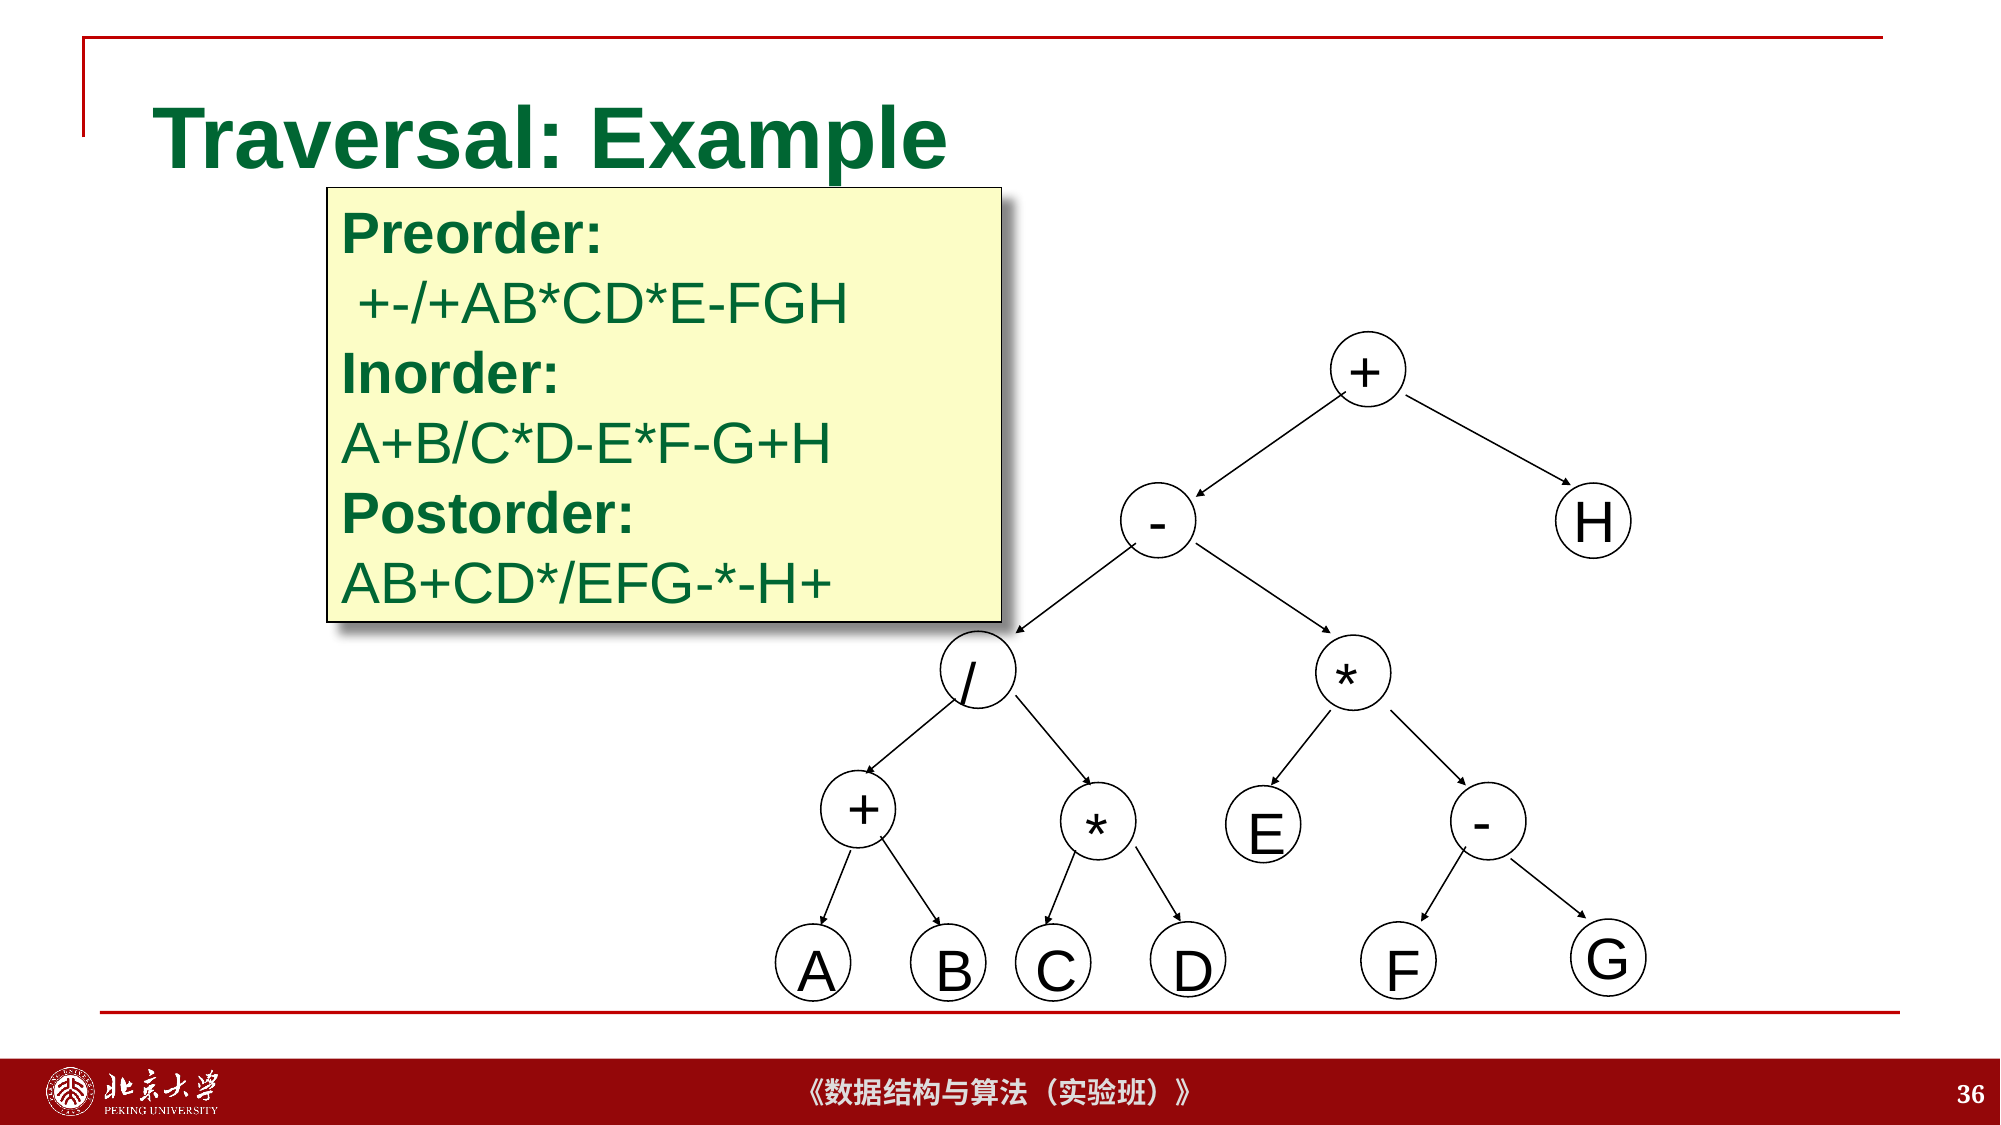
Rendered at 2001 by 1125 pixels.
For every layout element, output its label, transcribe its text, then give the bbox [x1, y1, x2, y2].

picture [46, 1067, 218, 1116]
text_box Preorder: +-/+AB*CD*E-FGH Inorder: A+B/C*D-E*F-G+H Postorder: AB+CD*/EFG-*-H+ [326, 187, 1002, 623]
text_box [775, 326, 1659, 1013]
title Traversal: Example [137, 59, 1863, 209]
slide_number 36 [1550, 1065, 2000, 1125]
